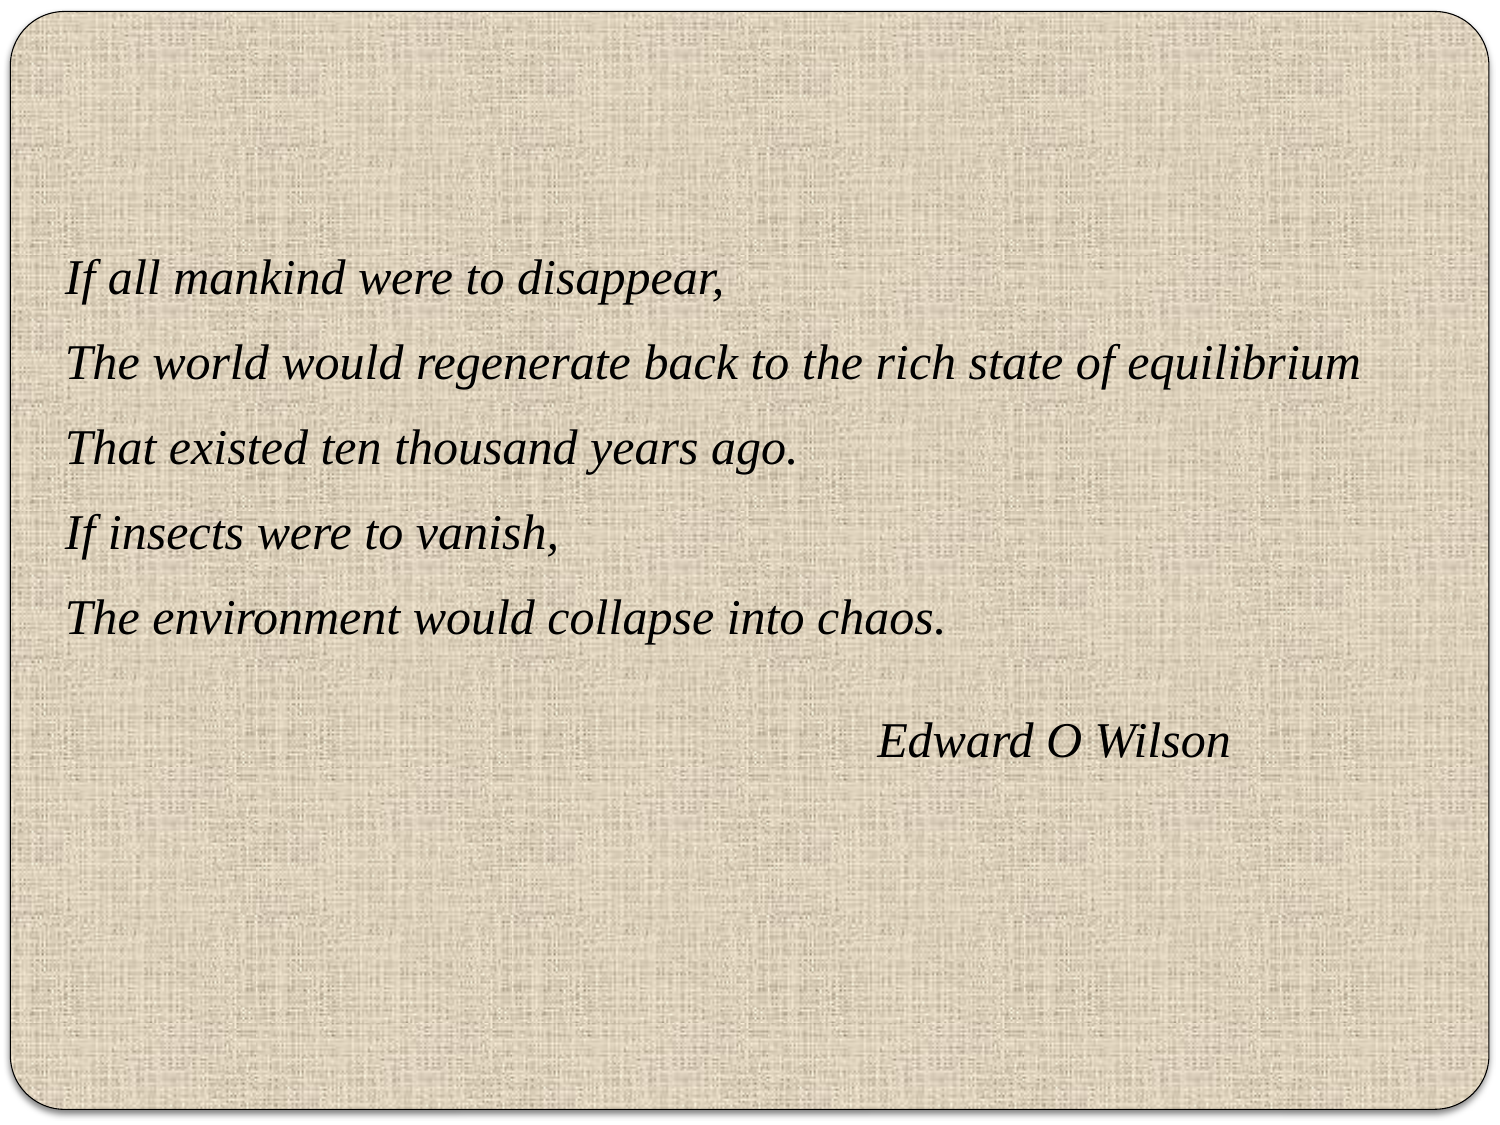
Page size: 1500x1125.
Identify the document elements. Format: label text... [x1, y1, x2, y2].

text_box If all mankind were to disappear, The world would regenerate back to the rich state of equilibrium That existed ten thousand years ago. If insects were to vanish, The environment would collapse into chaos. [49, 237, 1388, 653]
text_box Edward O Wilson [862, 699, 1338, 775]
picture [11, 12, 1488, 1108]
